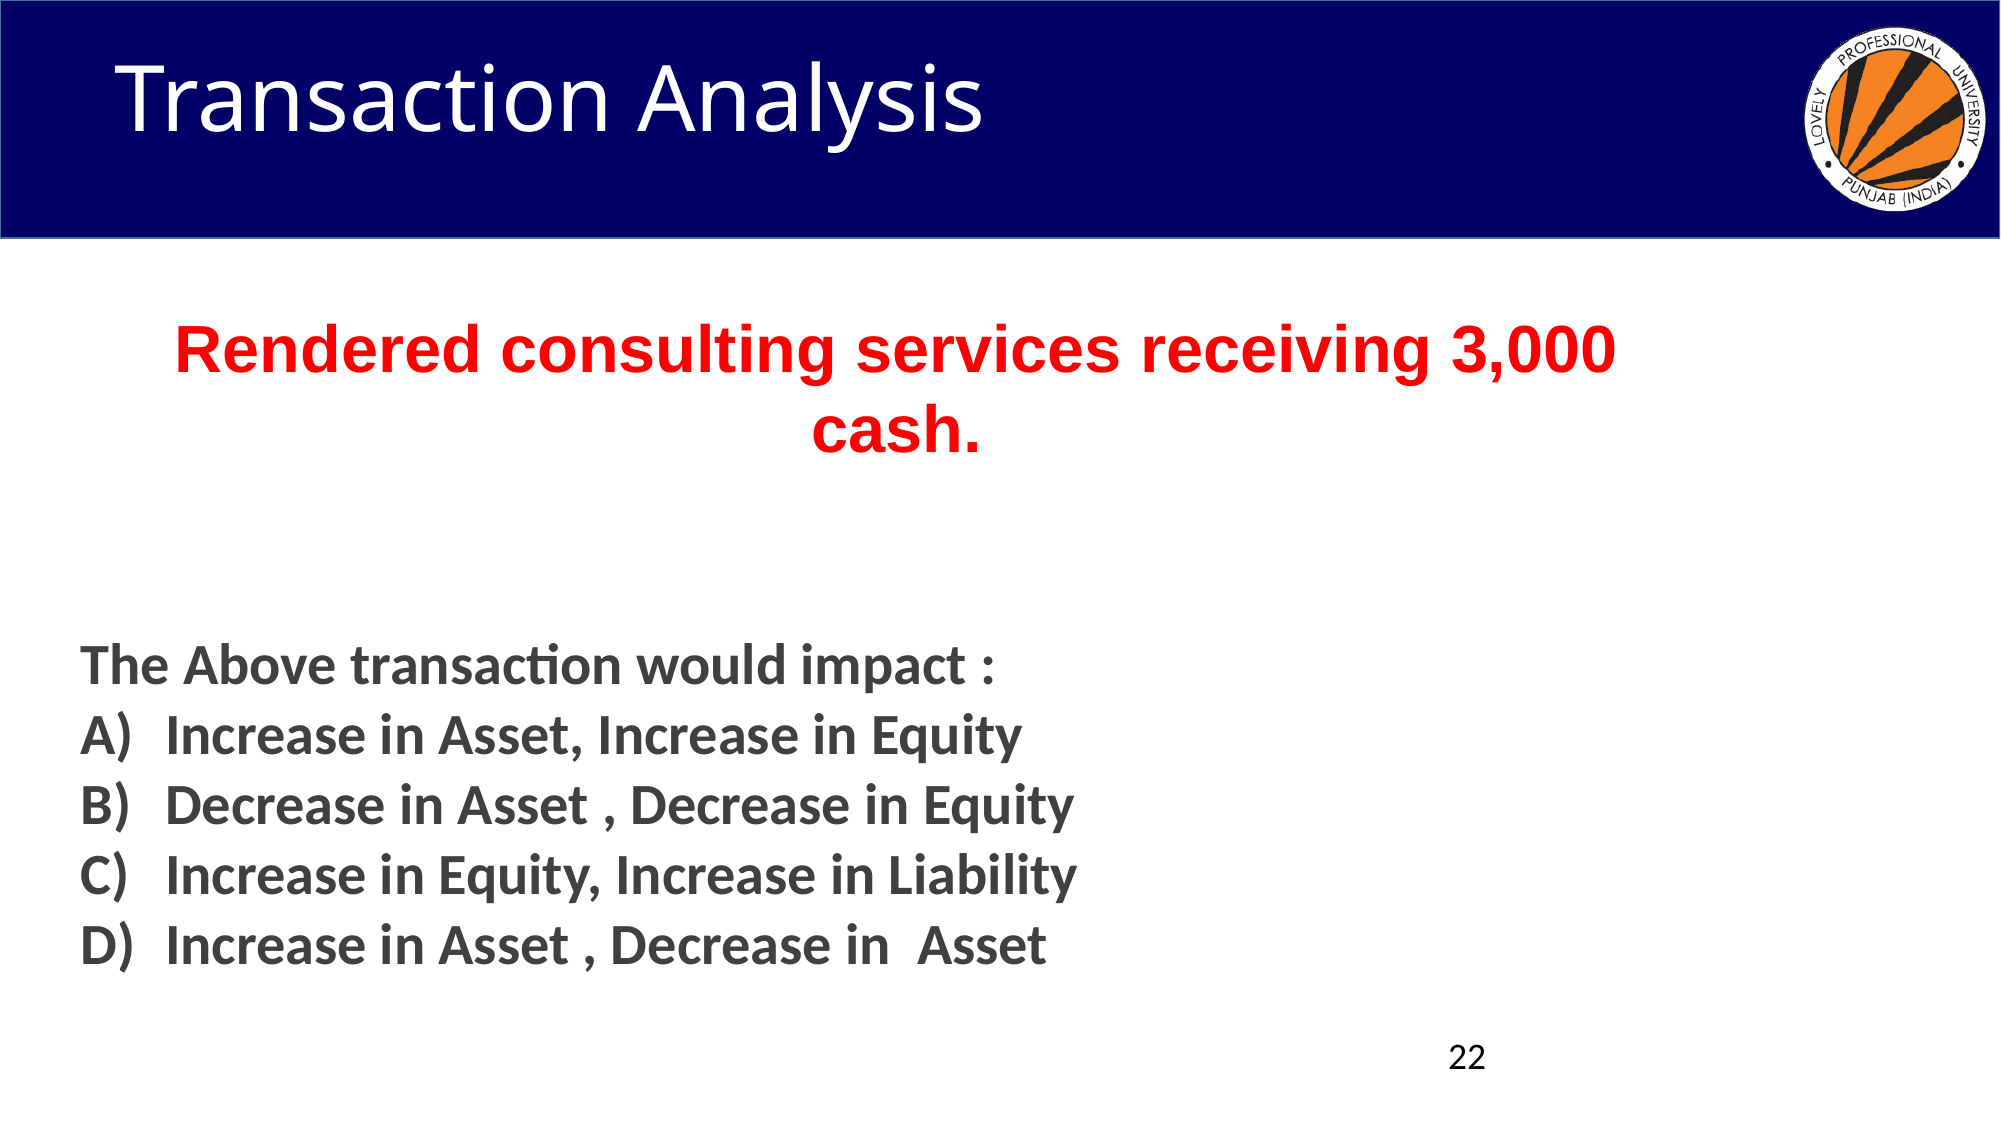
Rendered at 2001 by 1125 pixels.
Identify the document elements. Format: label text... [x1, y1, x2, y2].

slide_number 22 [1433, 1024, 1900, 1103]
title Transaction Analysis [99, 45, 1900, 233]
text_box Rendered consulting services receiving 3,000 cash. The Above transaction would impact : Increase in Asset, Increase in Equity Decrease in Asset , Decrease in Equity Increase in Equity, Increase in Liability Increase in Asset , Decrease in Asset [65, 298, 1728, 490]
picture [1839, 26, 1987, 212]
